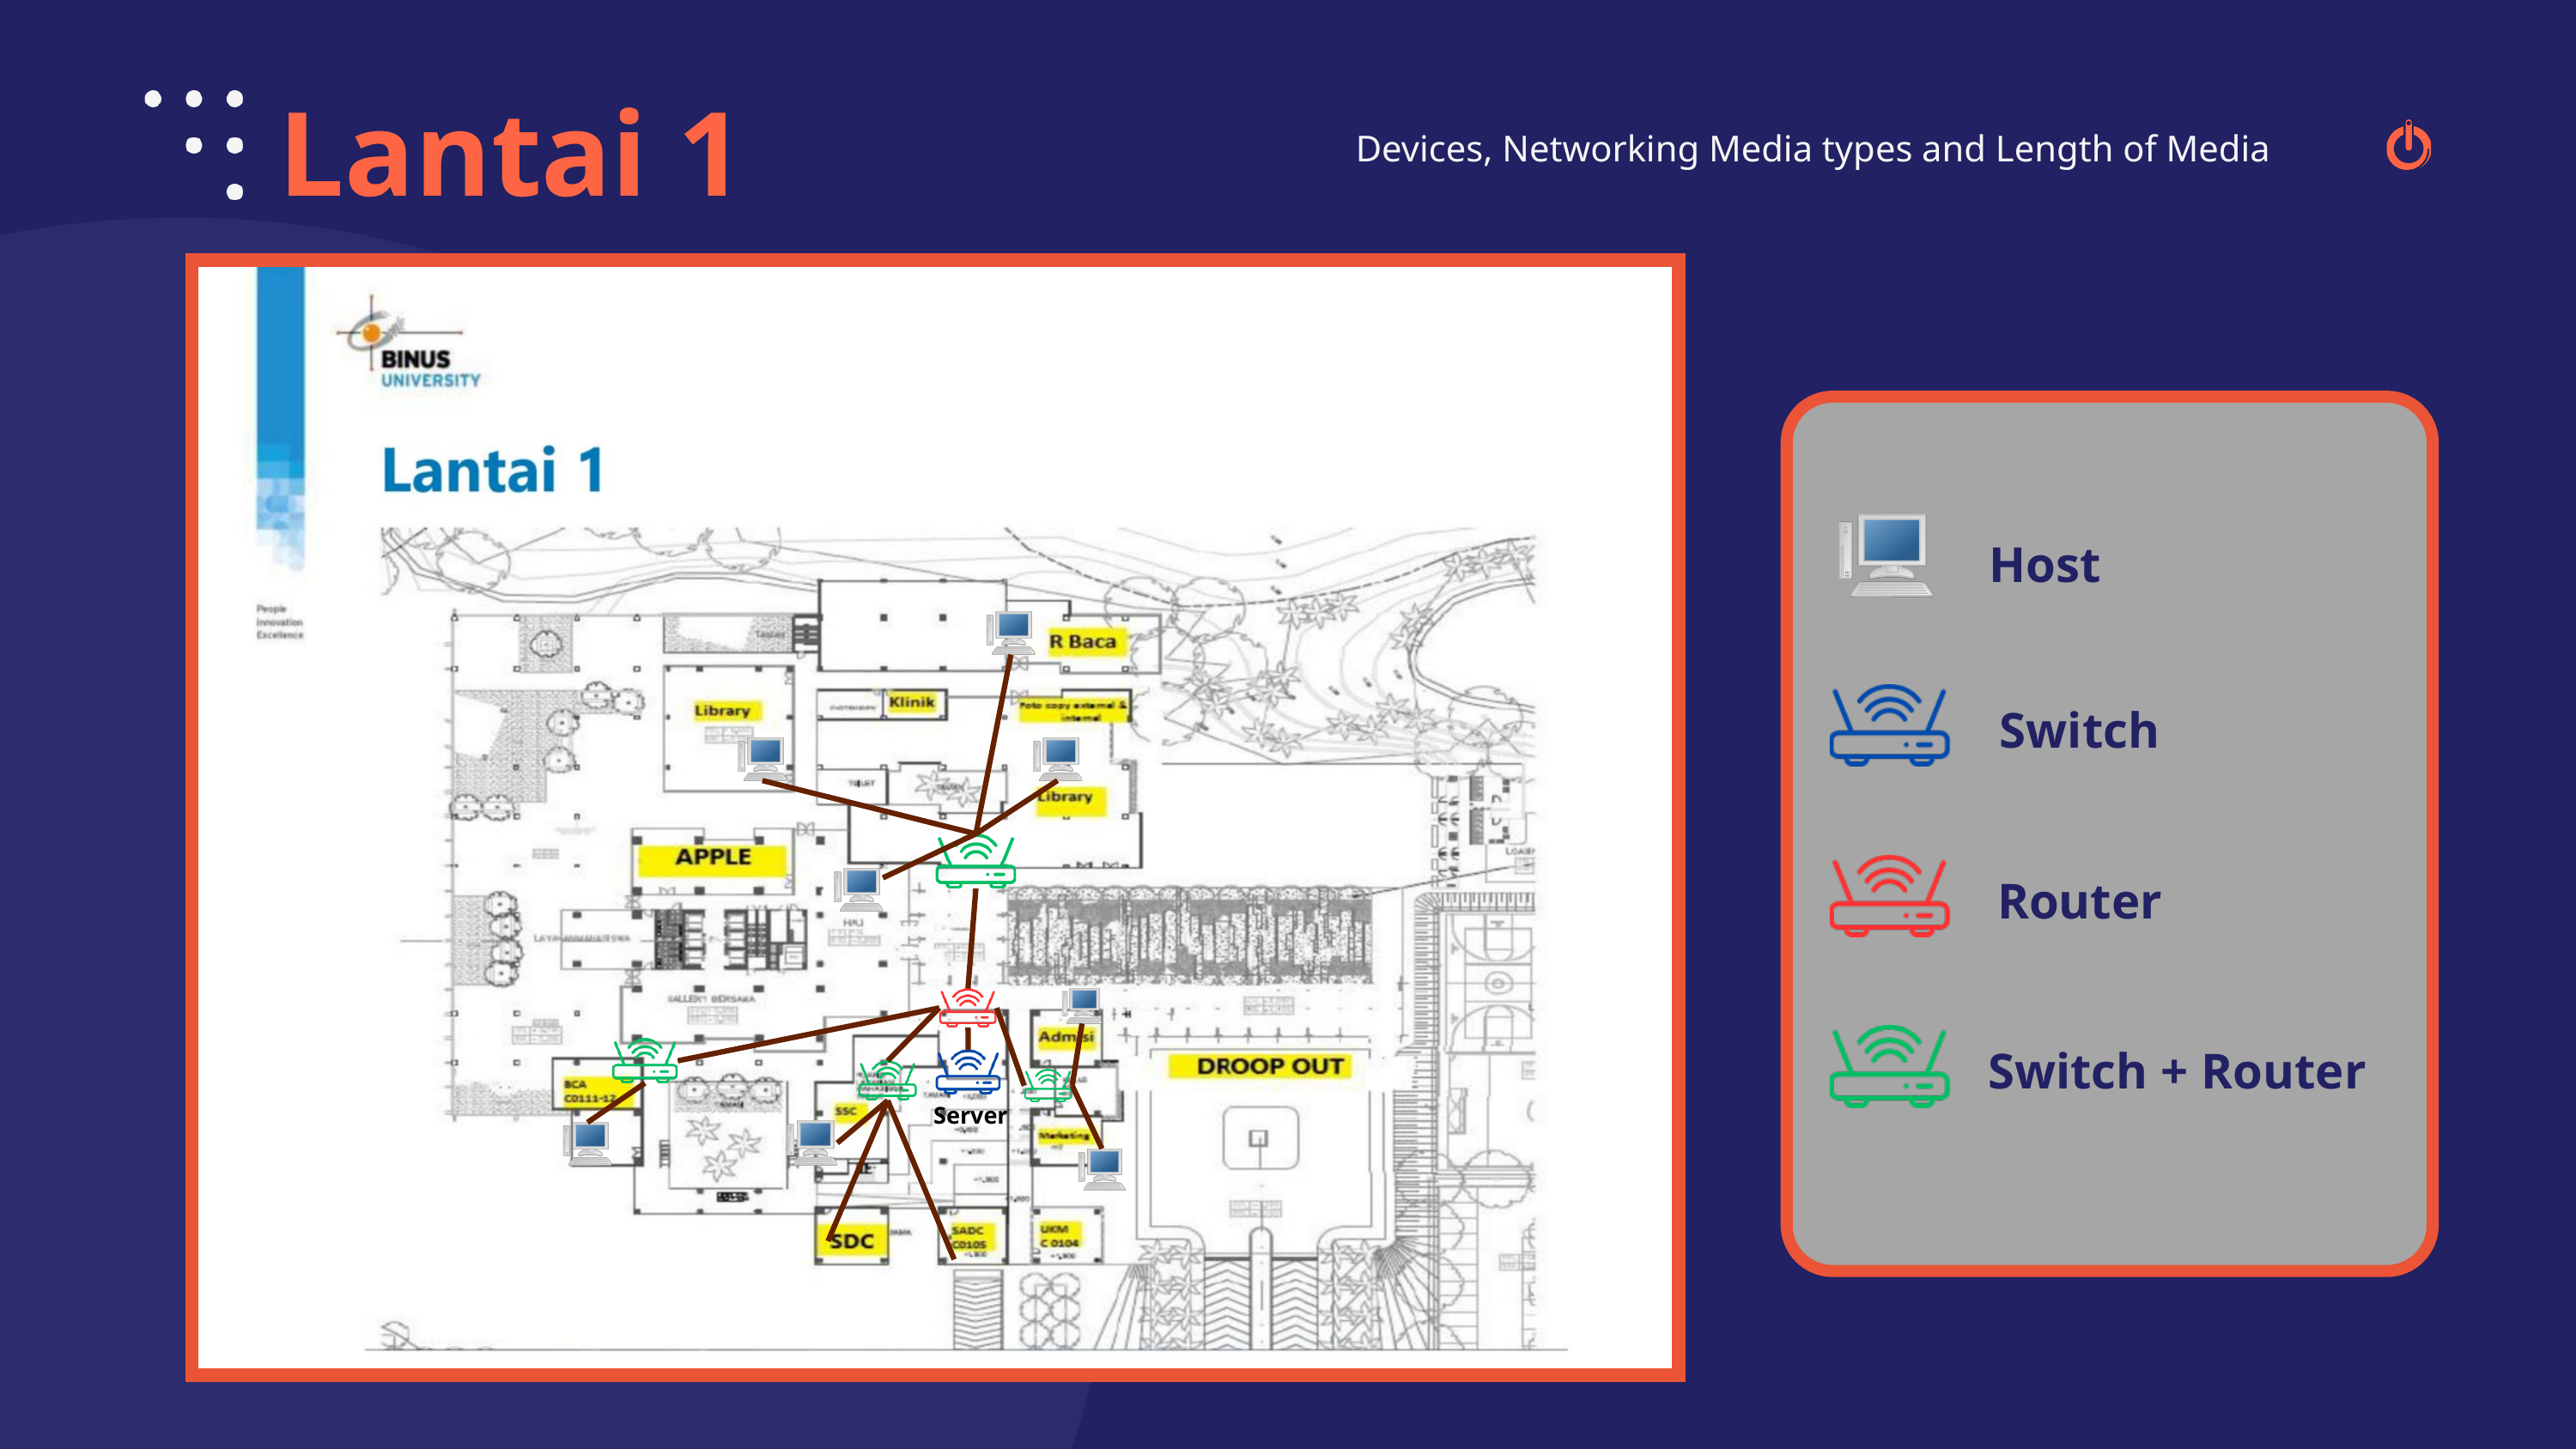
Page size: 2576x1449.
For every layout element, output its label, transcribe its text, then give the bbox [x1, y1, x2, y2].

text_box [144, 90, 243, 200]
text_box [2386, 119, 2432, 170]
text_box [1786, 396, 2433, 1271]
text_box Devices, Networking Media types and Length of Media [1355, 118, 2361, 169]
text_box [0, 217, 1120, 1449]
text_box [1123, 260, 1680, 1375]
text_box Lantai 1 [278, 56, 757, 214]
